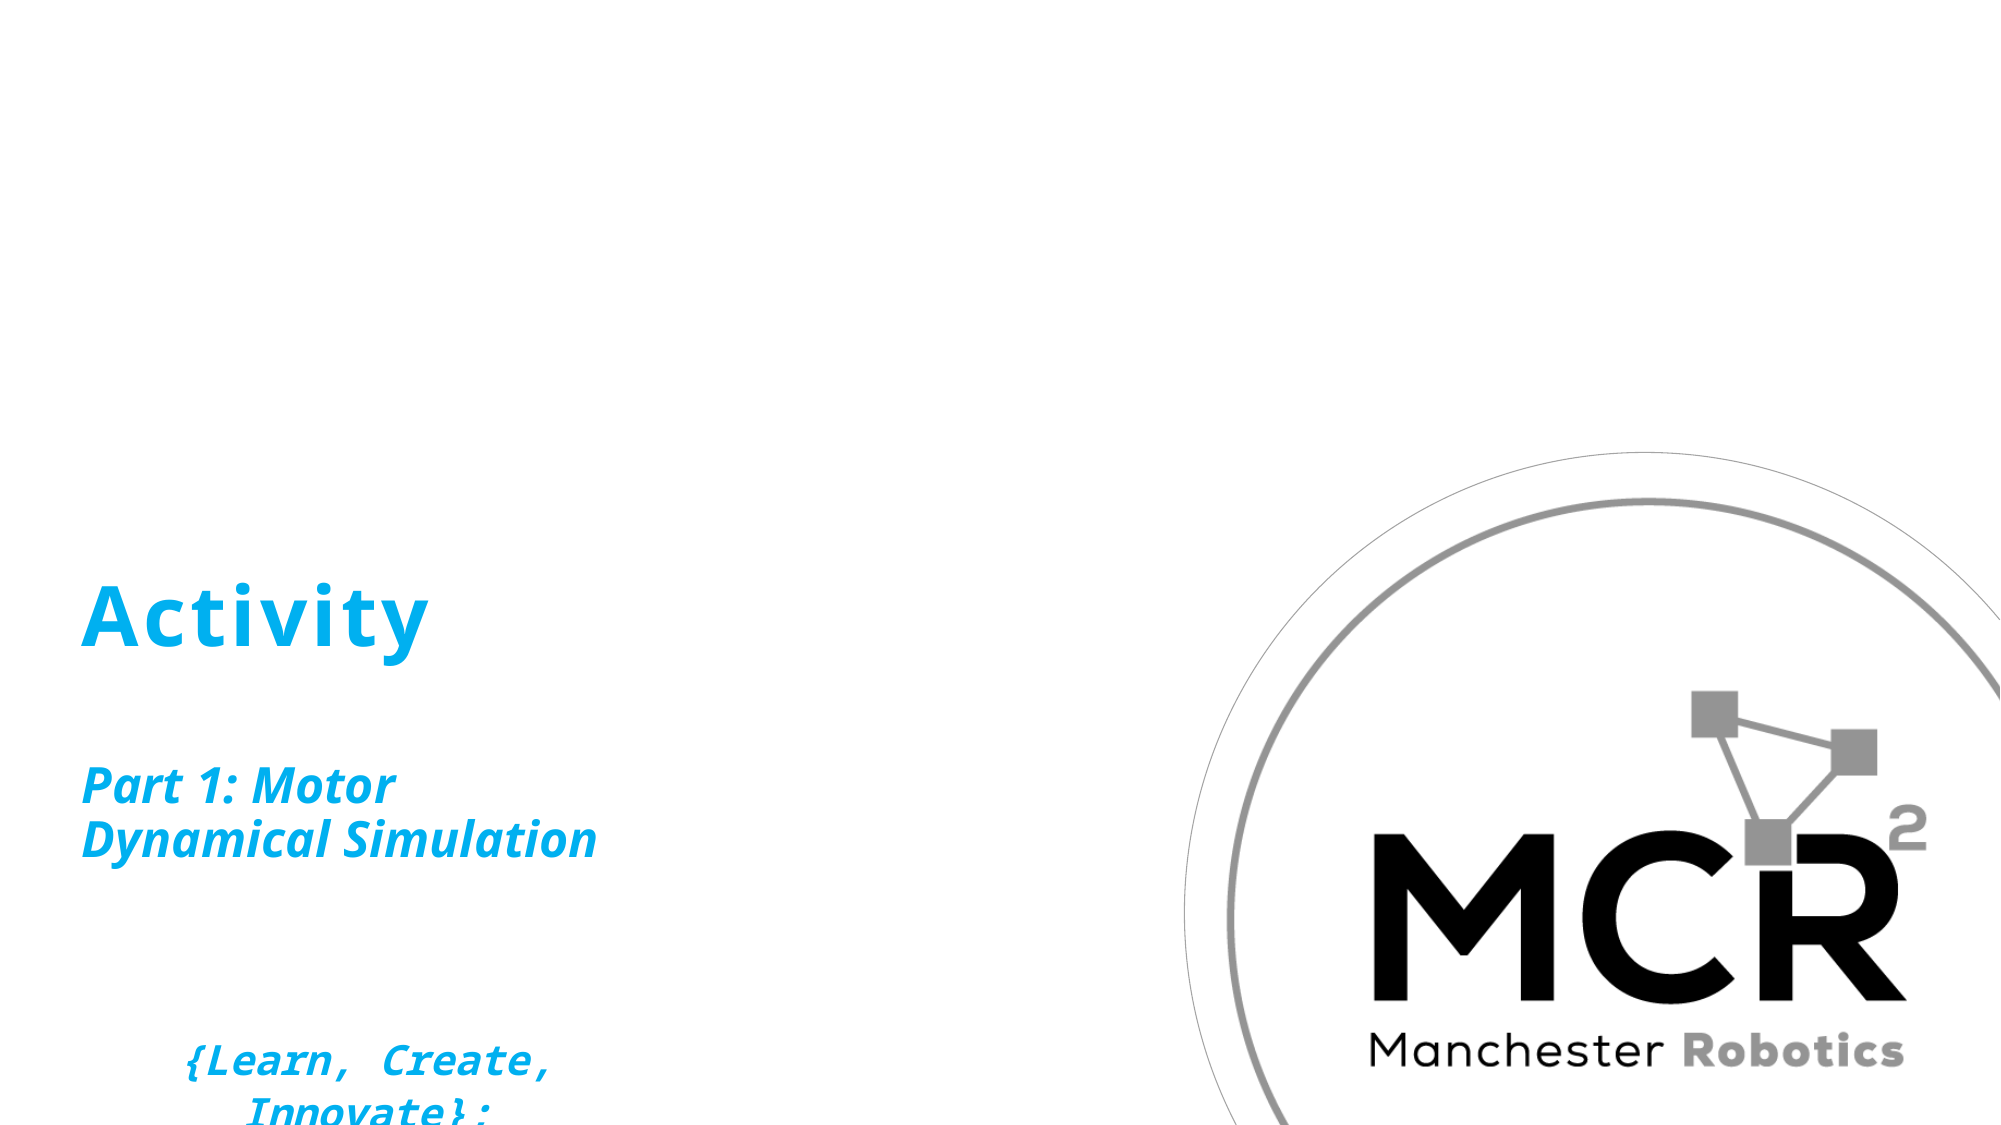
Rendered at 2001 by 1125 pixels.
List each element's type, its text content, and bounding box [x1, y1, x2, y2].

title Activity [66, 453, 667, 671]
subtitle Part 1: Motor Dynamical Simulation [66, 753, 667, 898]
